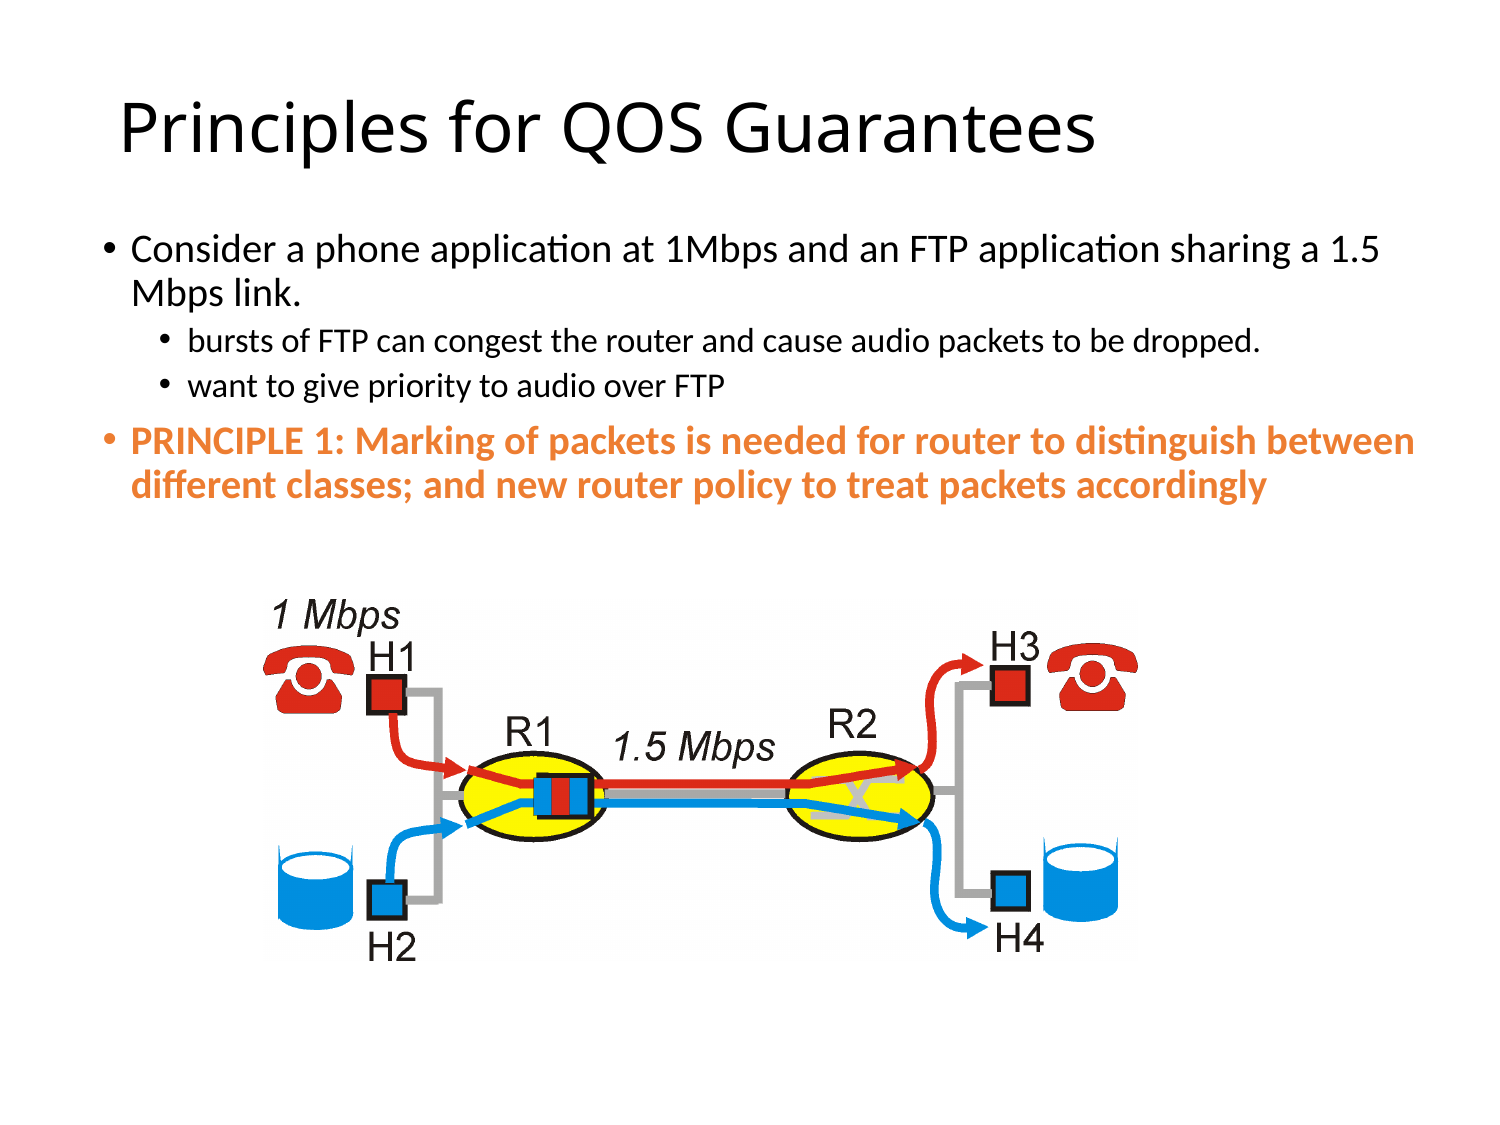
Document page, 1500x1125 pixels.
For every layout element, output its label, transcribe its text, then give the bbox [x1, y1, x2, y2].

list Consider a phone application at 1Mbps and an FTP application sharing a 1.5 Mbps link. bursts of FTP can congest the router and cause audio packets to be dropped. want to give priority to audio over FTP PRINCIPLE 1: Marking of packets is needed for router to distinguish between different classes; and new router policy to treat packets accordingly [87, 219, 1458, 542]
picture [263, 599, 1138, 961]
title Principles for QOS Guarantees [103, 59, 1397, 200]
